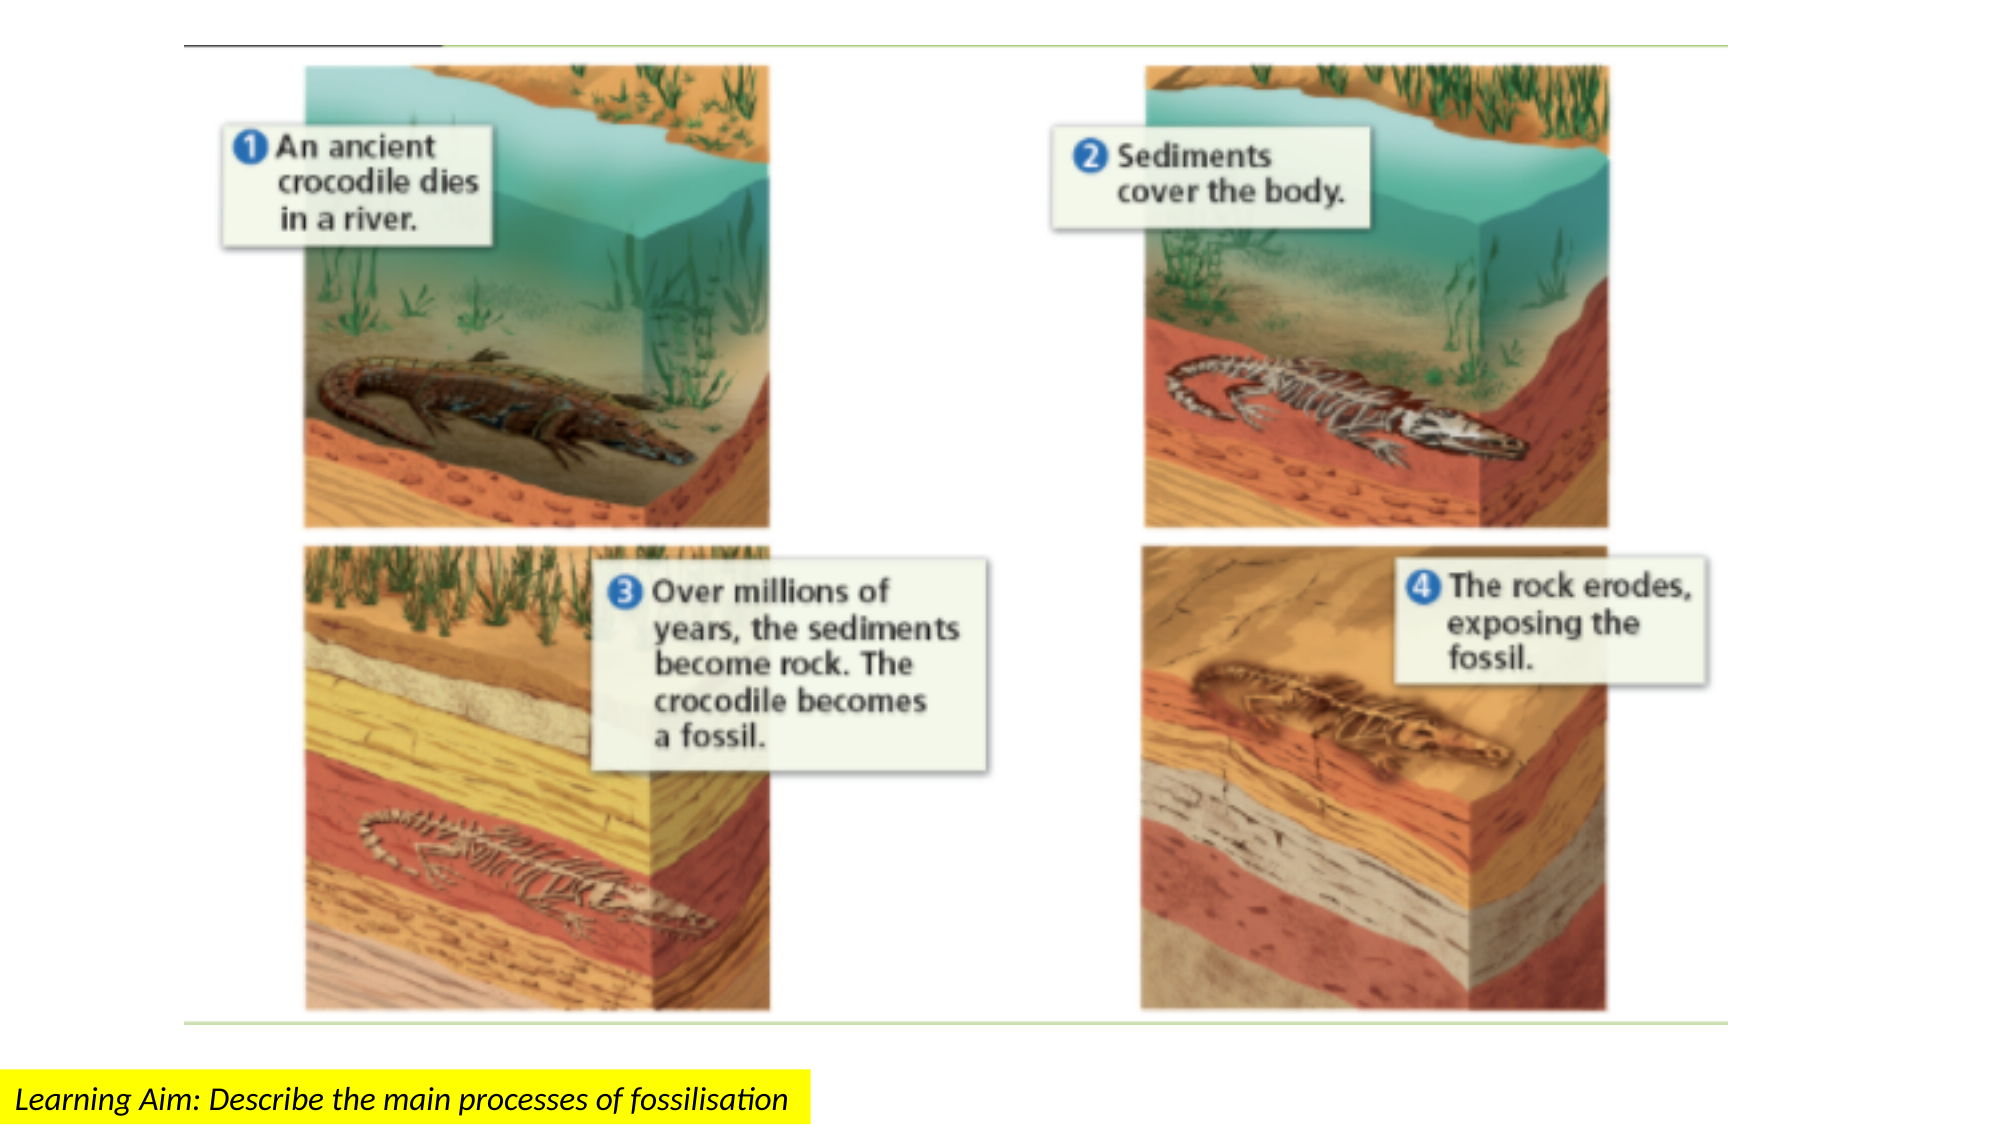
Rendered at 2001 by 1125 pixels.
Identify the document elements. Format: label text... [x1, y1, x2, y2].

picture [184, 45, 1728, 1025]
text_box Learning Aim: Describe the main processes of fossilisation [0, 1069, 811, 1125]
